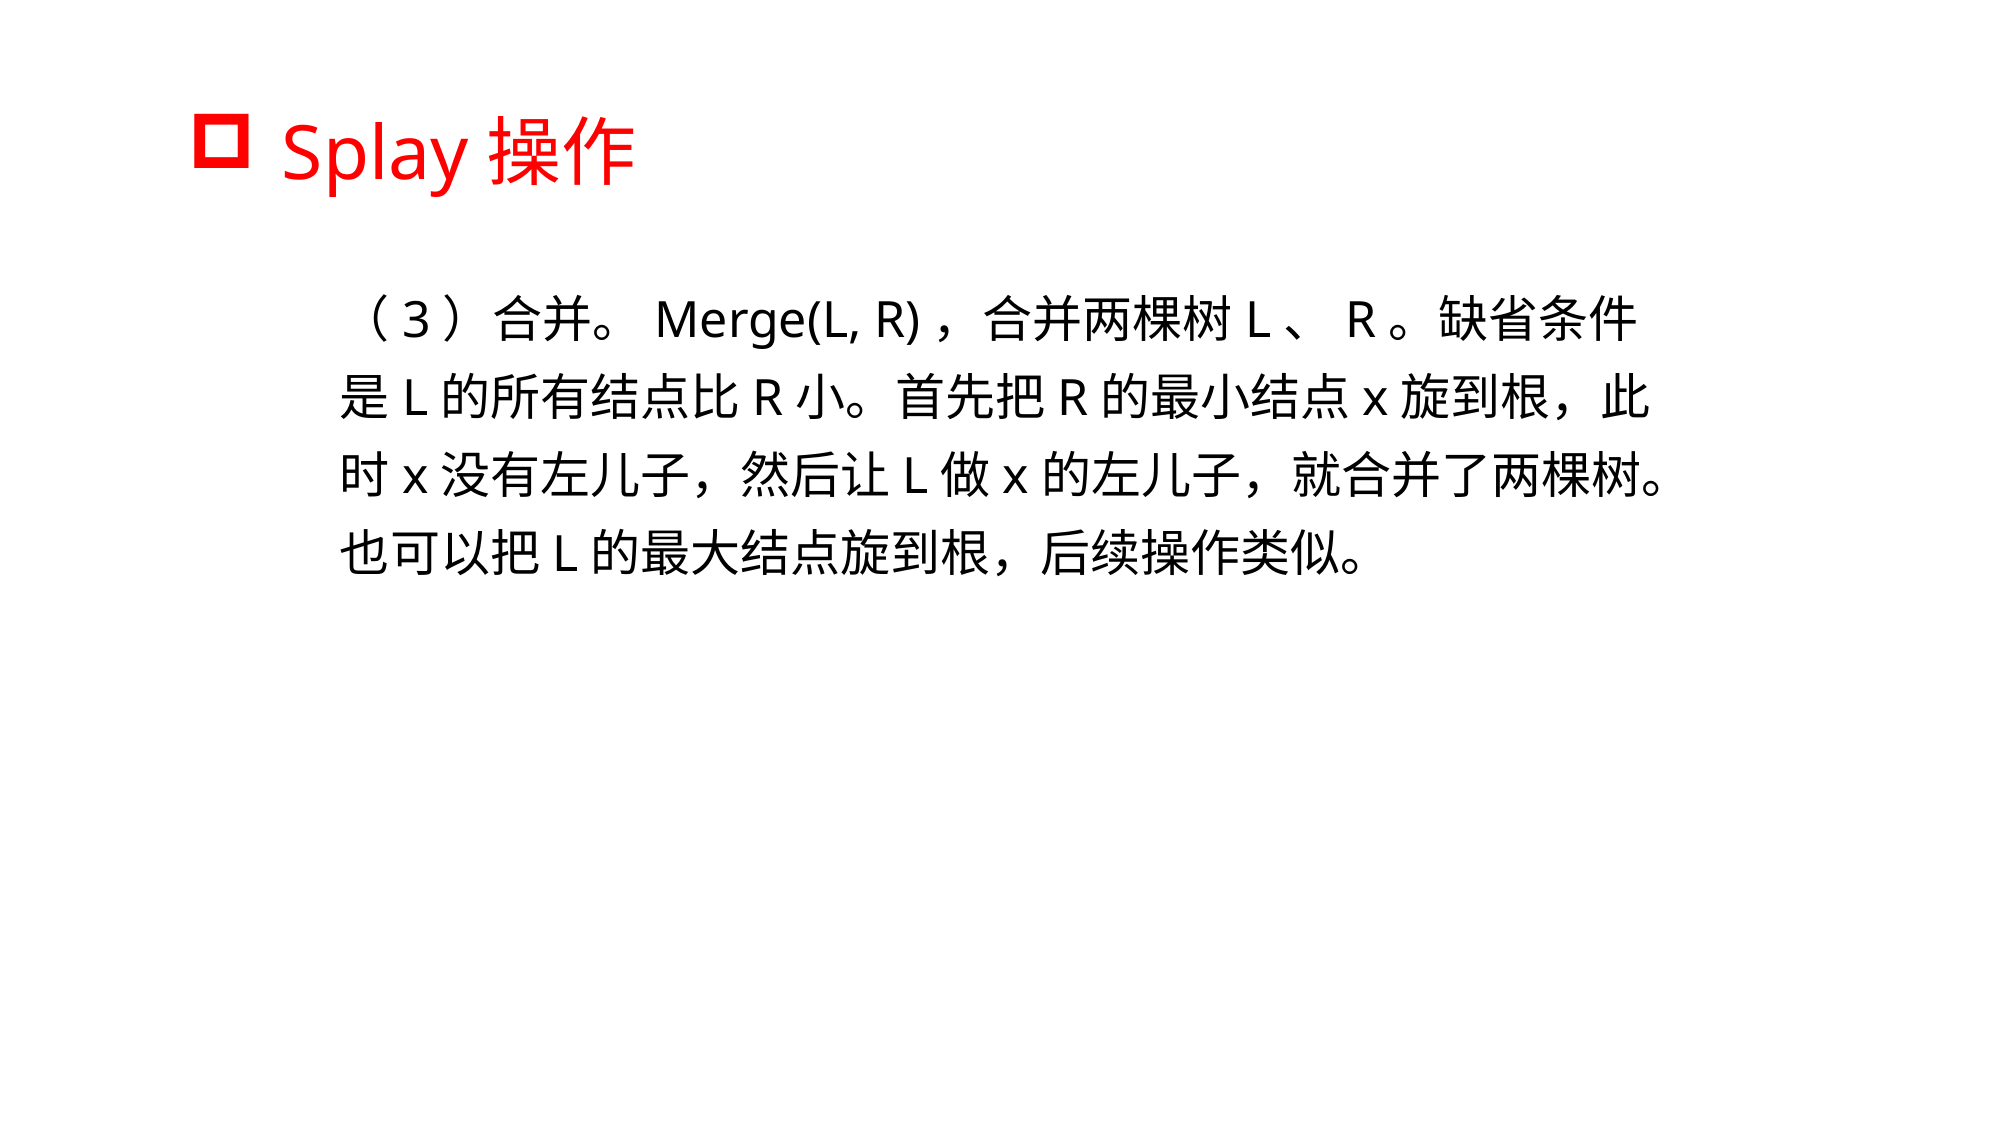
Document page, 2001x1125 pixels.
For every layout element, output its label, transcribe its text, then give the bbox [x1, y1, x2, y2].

title Splay操作 [173, 90, 1024, 219]
list （3）合并。Merge(L, R)，合并两棵树L、R。缺省条件是L的所有结点比R小。首先把R的最小结点x旋到根，此时x没有左儿子，然后让L做x的左儿子，就合并了两棵树。也可以把L的最大结点旋到根，后续操作类似。 [324, 262, 1675, 492]
